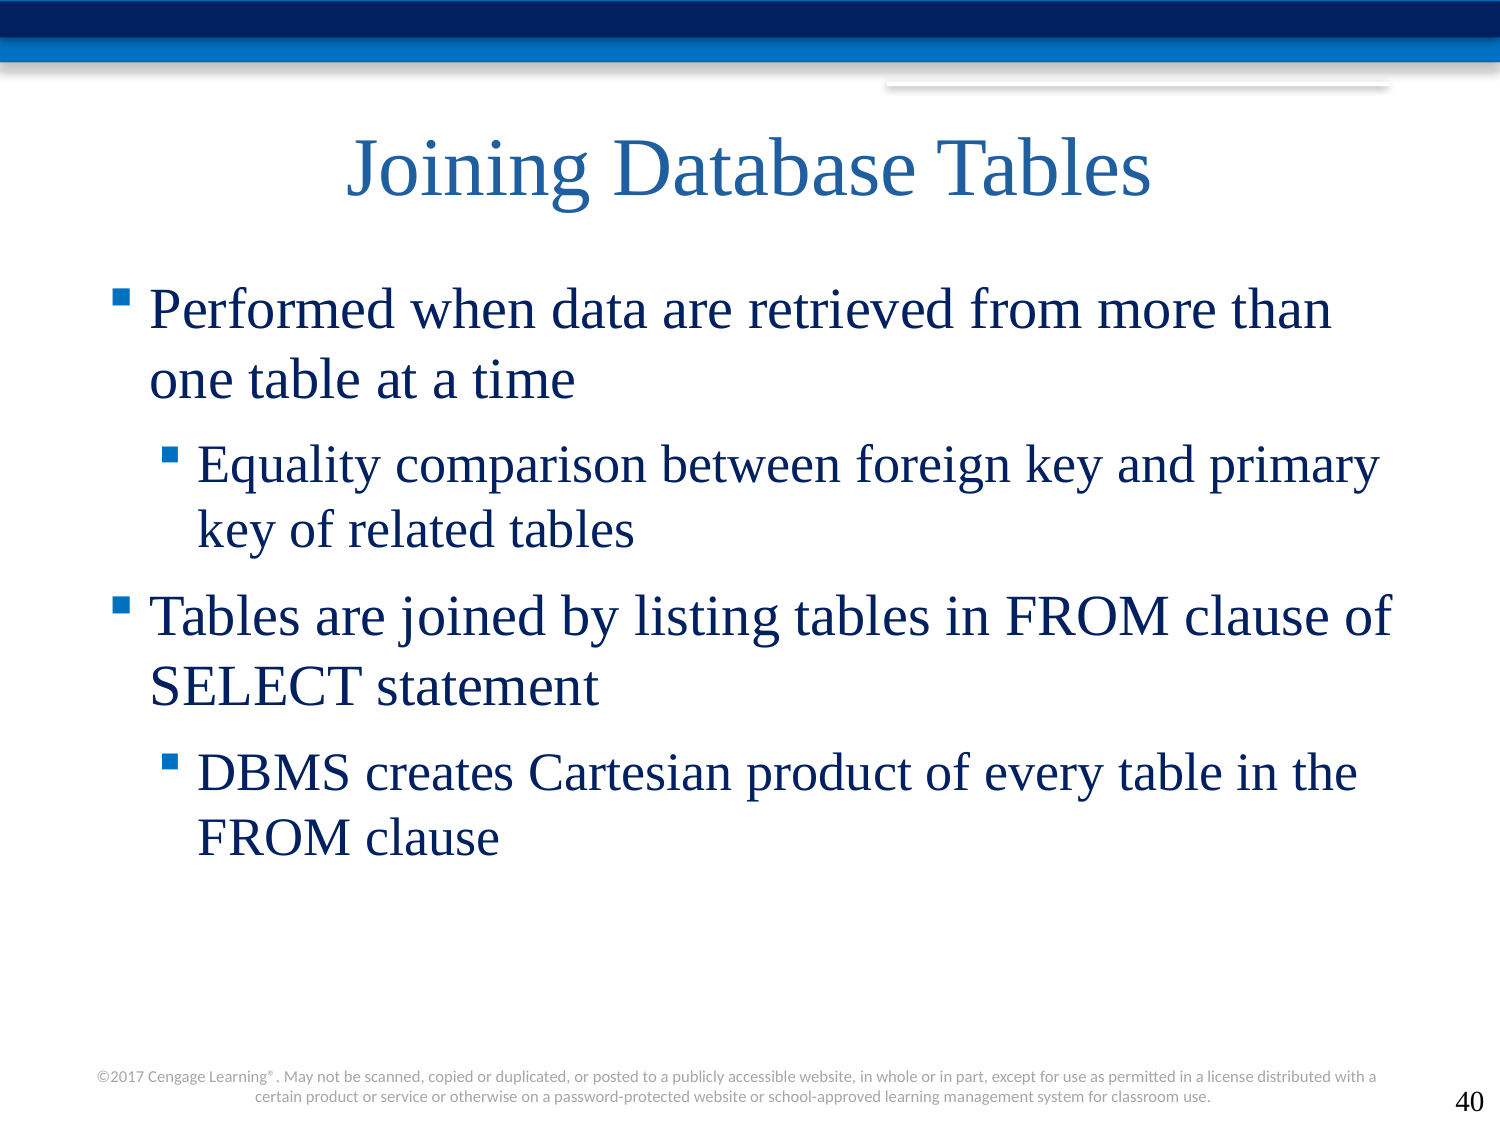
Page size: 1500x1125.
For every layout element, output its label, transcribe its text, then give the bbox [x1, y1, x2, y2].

slide_number 40 [1425, 1074, 1500, 1125]
title Joining Database Tables [75, 75, 1425, 250]
list Performed when data are retrieved from more than one table at a time Equality comparison between foreign key and primary key of related tables Tables are joined by listing tables in FROM clause of SELECT statement DBMS creates Cartesian product of every table in the FROM clause [75, 262, 1425, 1066]
